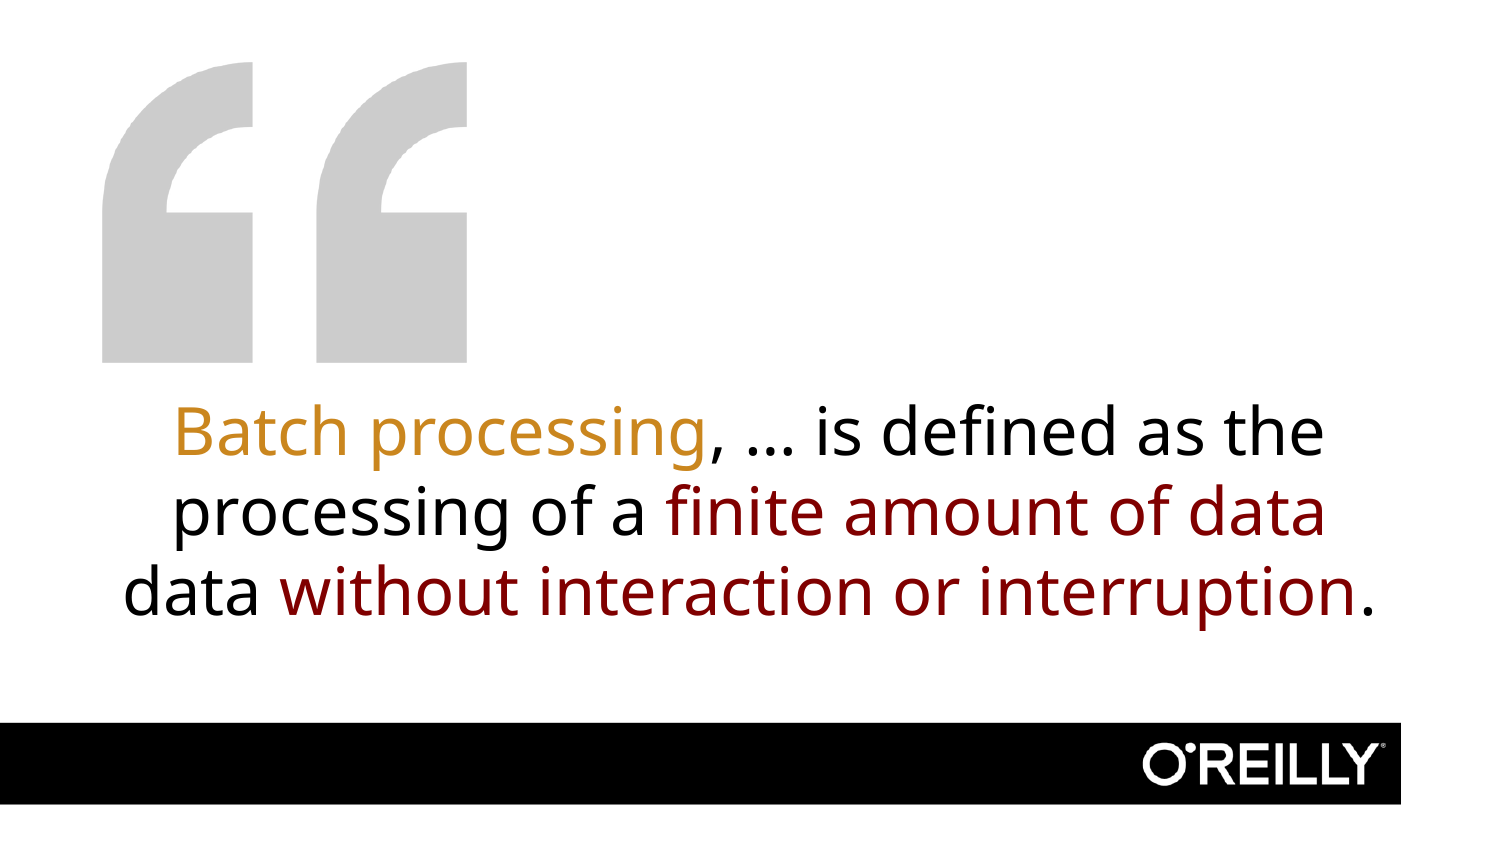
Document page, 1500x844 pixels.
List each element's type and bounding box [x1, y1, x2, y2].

text_box [33, 0, 1394, 639]
picture [0, 0, 1500, 844]
